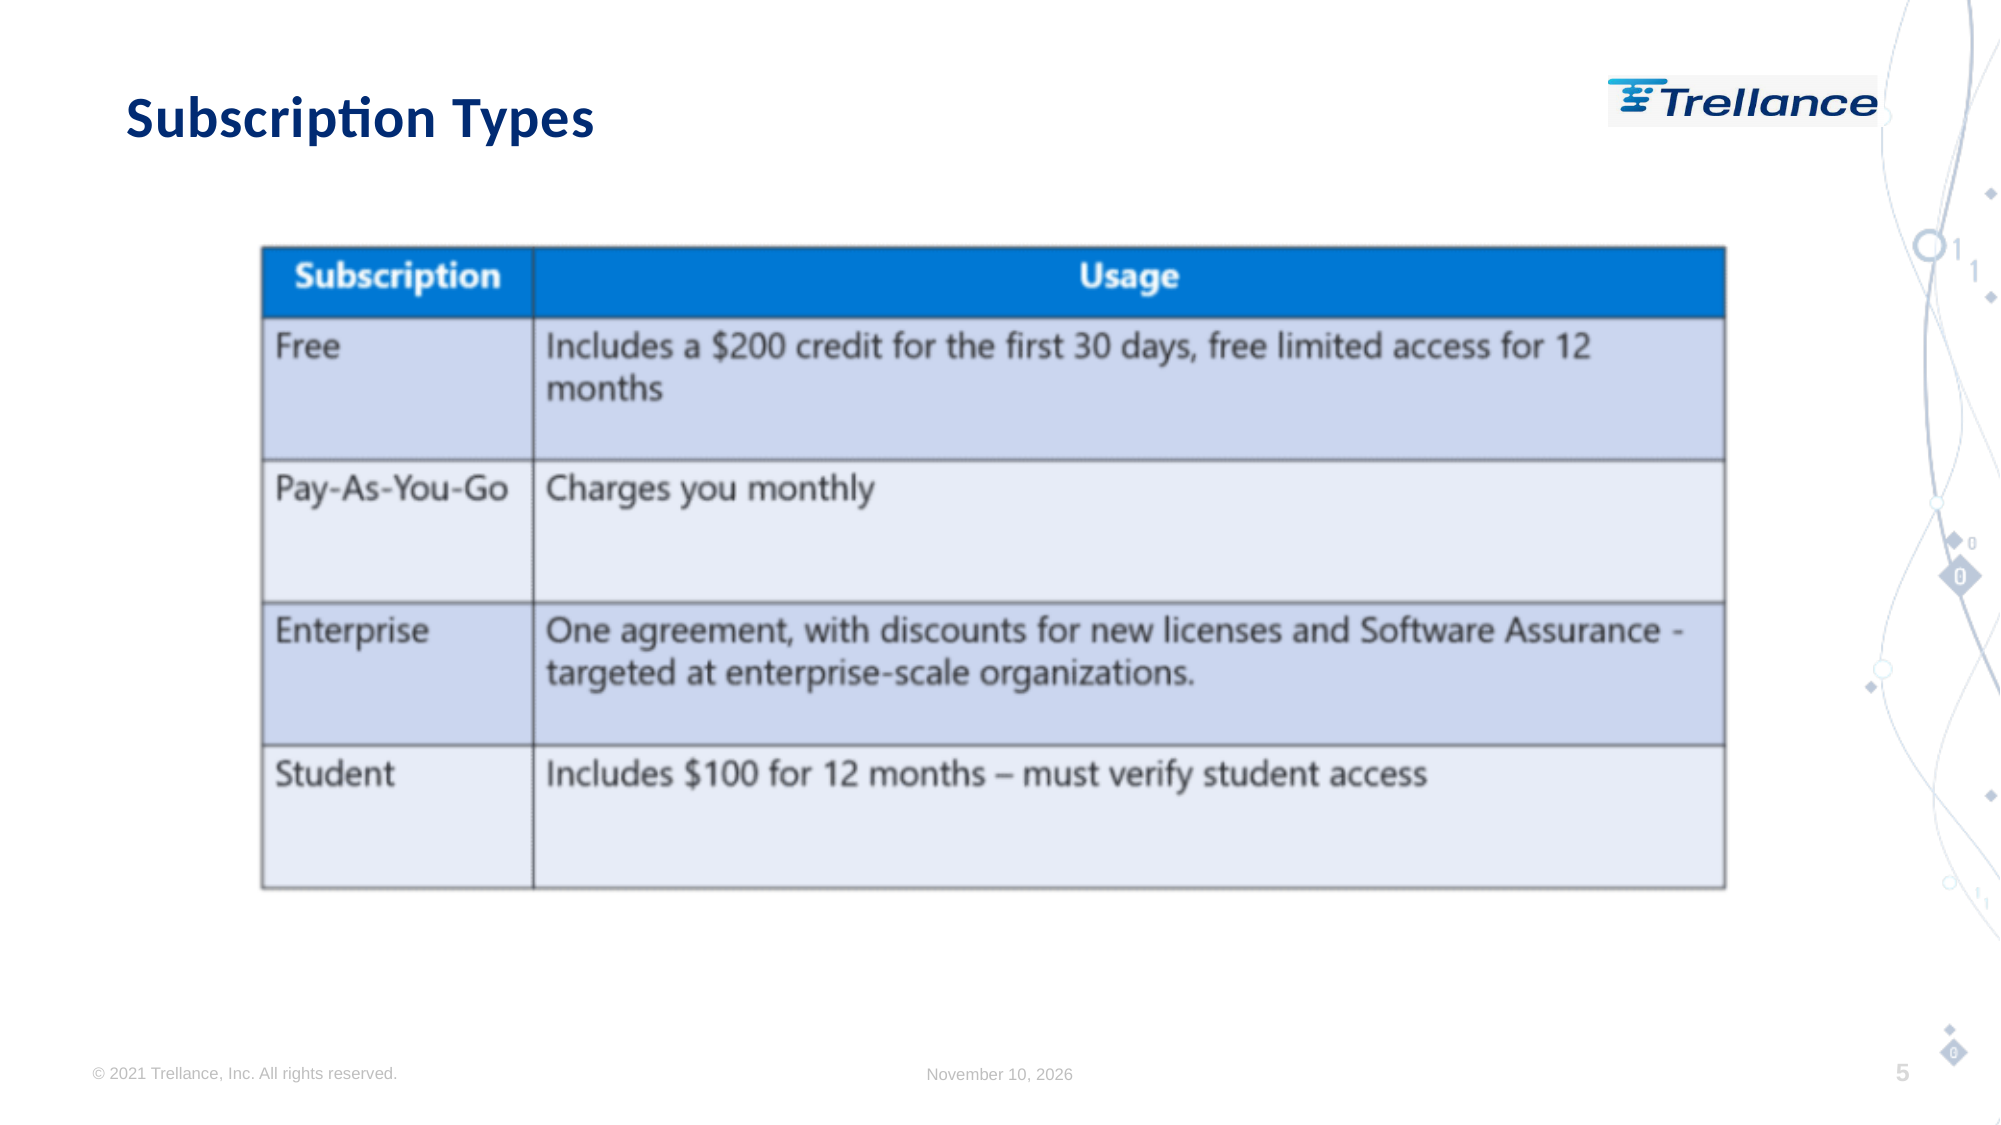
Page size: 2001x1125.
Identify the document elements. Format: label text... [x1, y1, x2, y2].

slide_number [781, 1044, 1219, 1105]
slide_number 5 [1843, 1049, 1925, 1103]
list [245, 224, 1730, 904]
title Subscription Types [90, 80, 1537, 163]
picture [1608, 75, 1884, 127]
footer © 2021 Trellance, Inc. All rights reserved. [77, 1042, 753, 1103]
